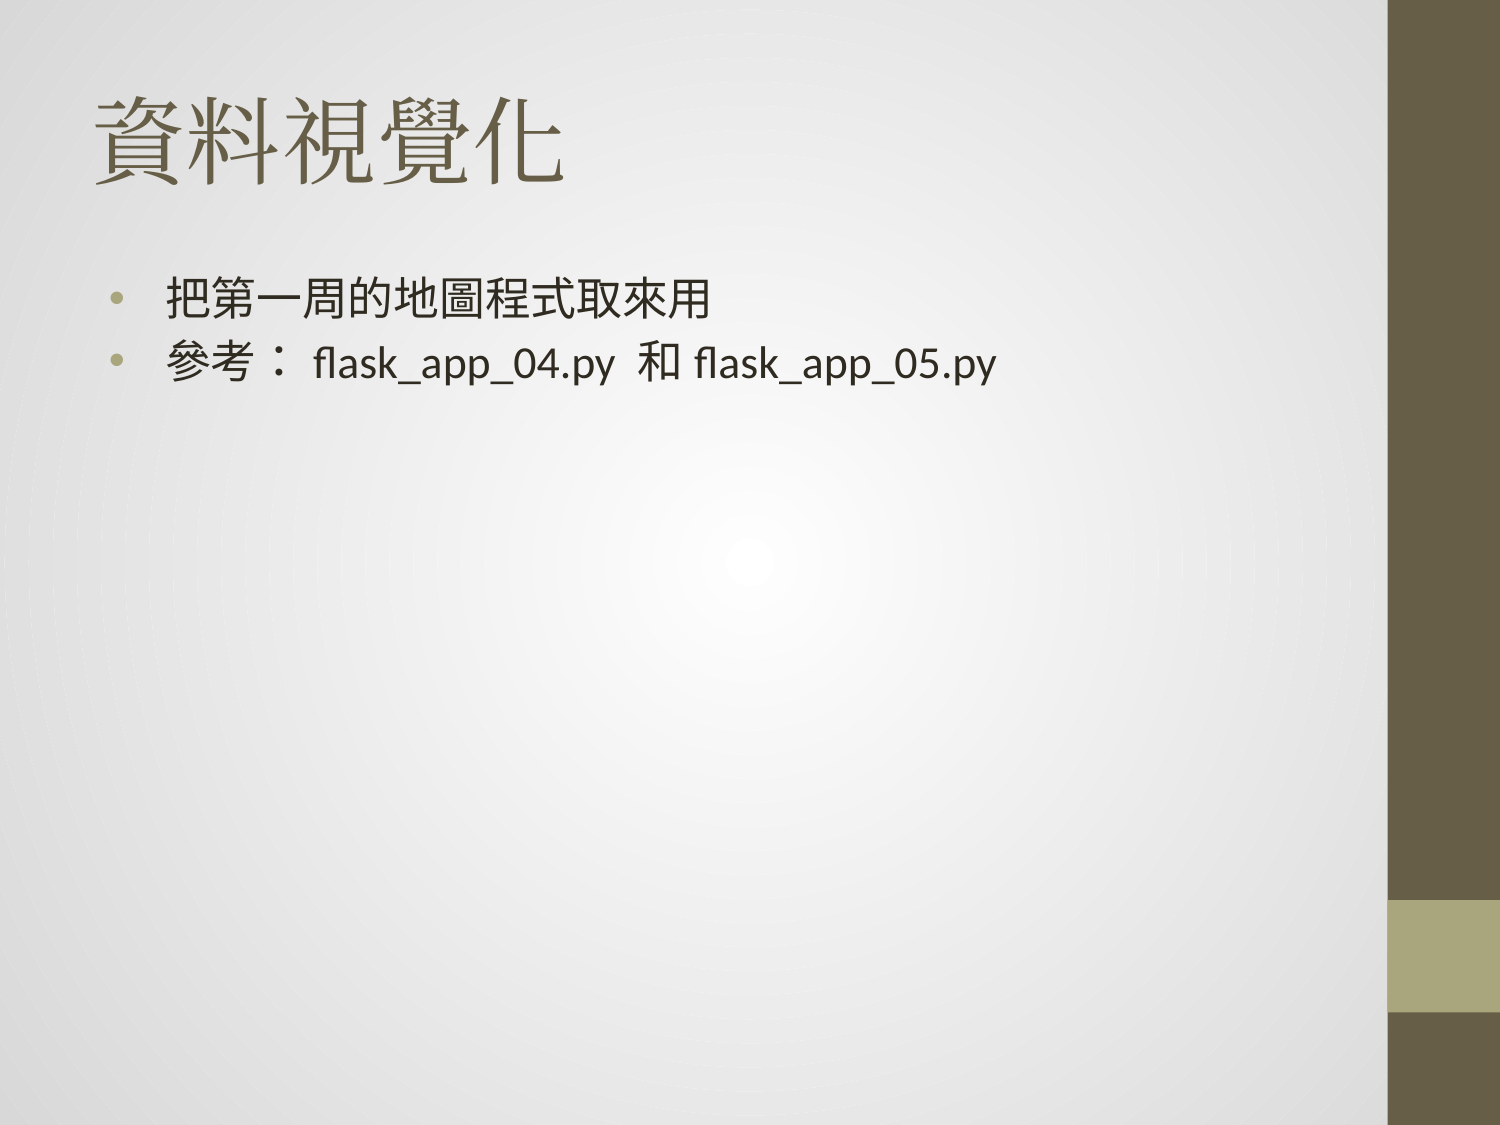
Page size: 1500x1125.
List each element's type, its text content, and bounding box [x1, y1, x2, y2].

list 把第一周的地圖程式取來用 參考：flask_app_04.py 和flask_app_05.py [75, 262, 1325, 1050]
title 資料視覺化 [75, 45, 1325, 233]
